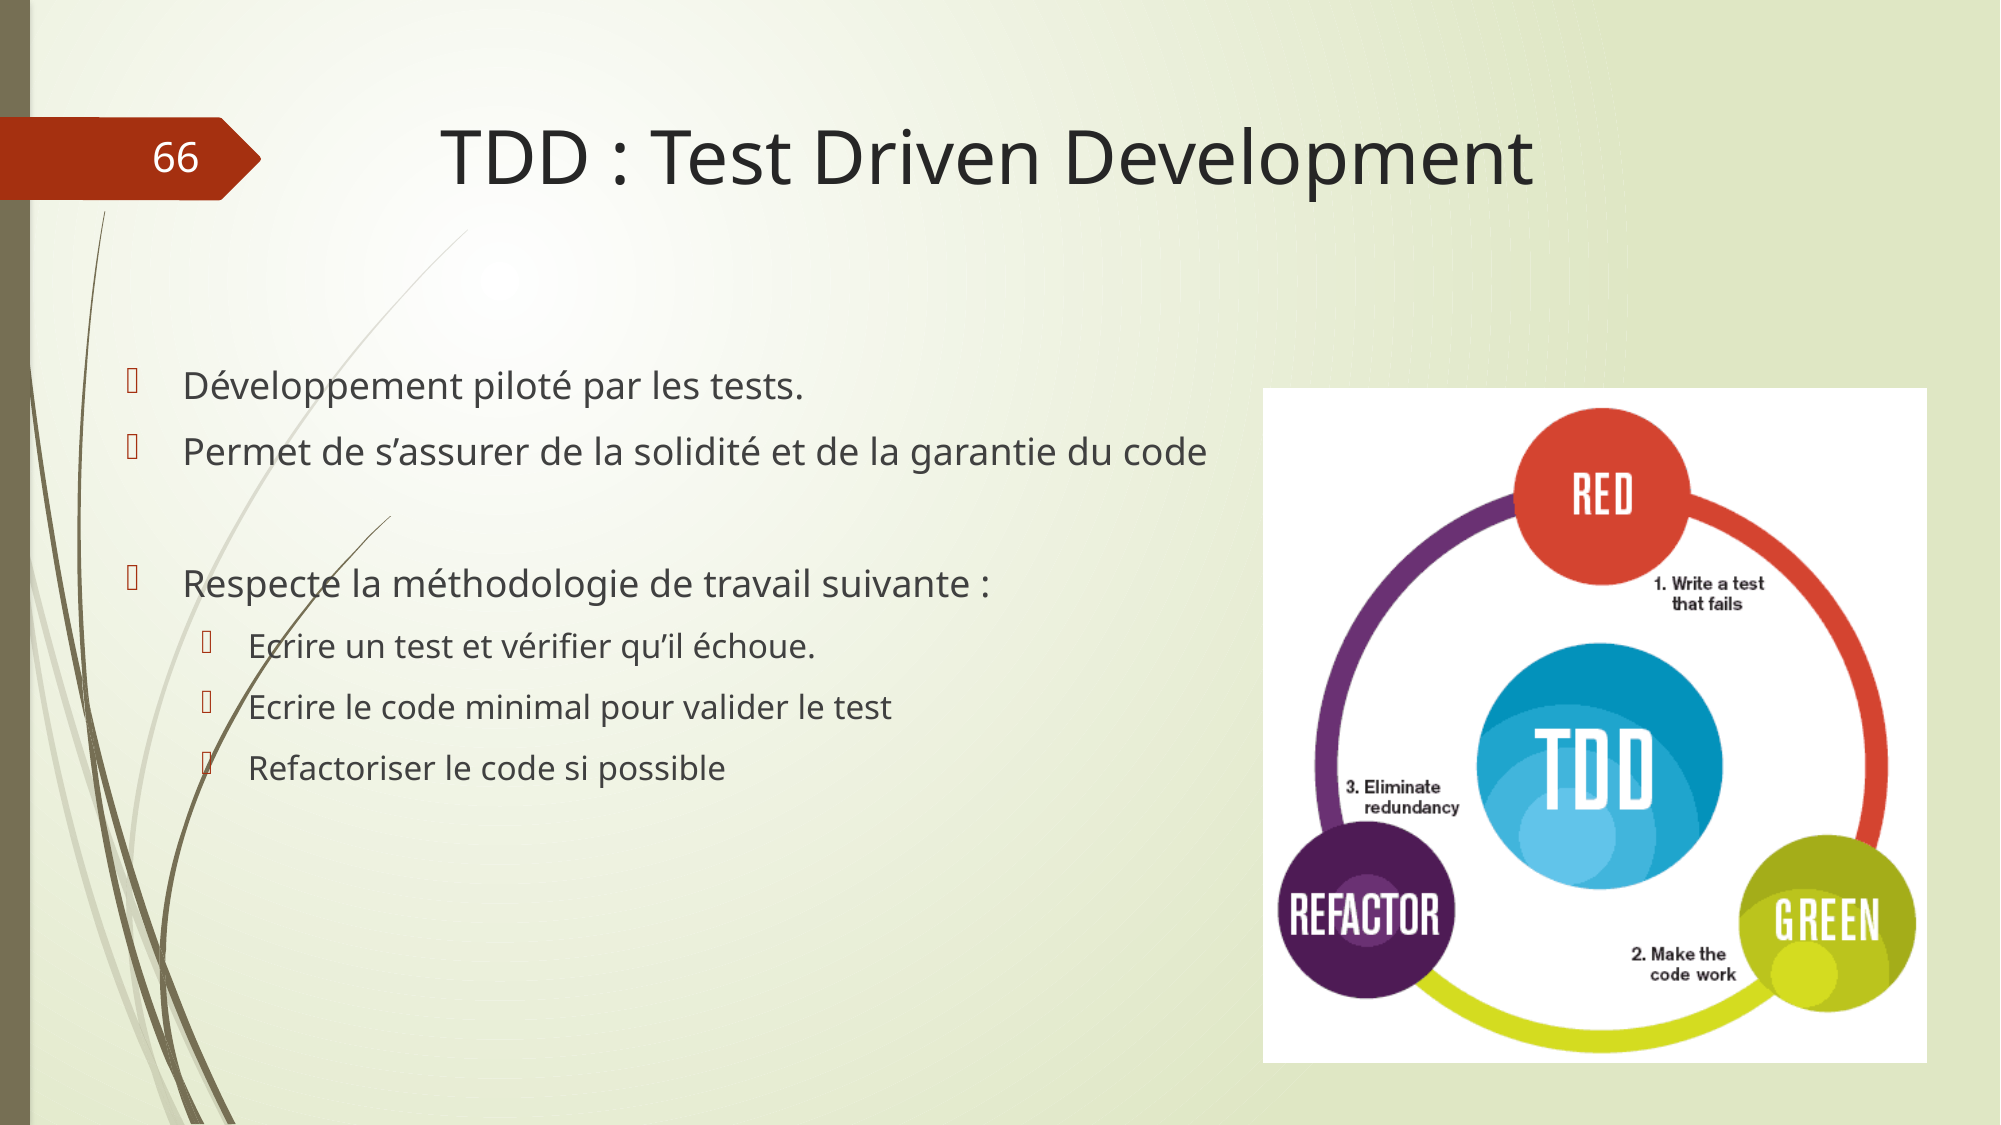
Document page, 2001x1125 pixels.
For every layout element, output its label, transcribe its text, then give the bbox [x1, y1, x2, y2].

text_box TDD : Test Driven Development [425, 102, 1888, 313]
picture [1263, 388, 1927, 1063]
list Développement piloté par les tests. Permet de s’assurer de la solidité et de la garantie du code Respecte la méthodologie de travail suivante : Ecrire un test et vérifier qu’il échoue. Ecrire le code minimal pour valider le test Refactoriser le code si possible [111, 354, 1522, 992]
slide_number 66 [87, 129, 216, 190]
